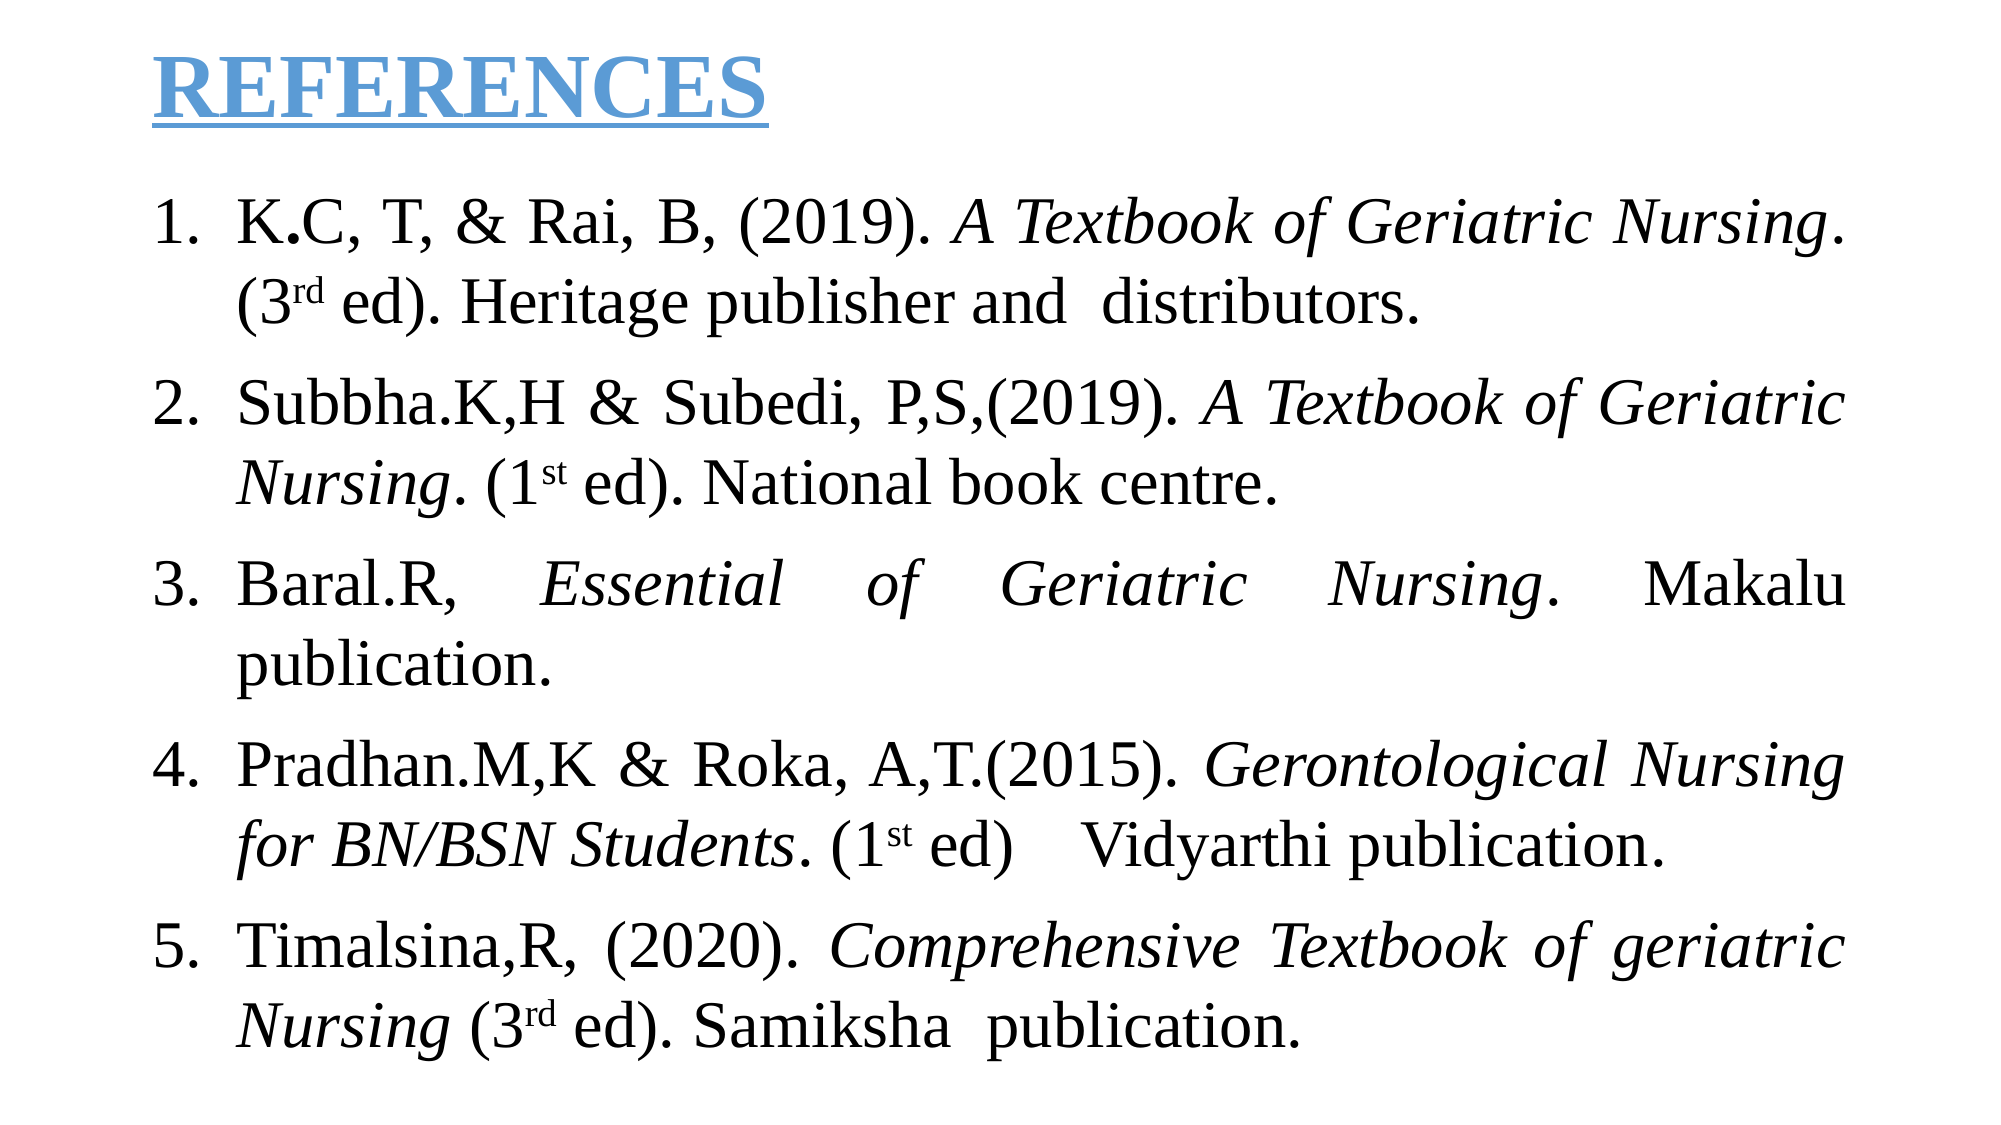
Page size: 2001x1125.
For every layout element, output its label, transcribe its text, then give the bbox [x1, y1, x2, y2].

list K.C, T, & Rai, B, (2019). A Textbook of Geriatric Nursing. (3rd ed). Heritage publisher and distributors. Subbha.K,H & Subedi, P,S,(2019). A Textbook of Geriatric Nursing. (1st ed). National book centre. Baral.R, Essential of Geriatric Nursing. Makalu publication. Pradhan.M,K & Roka, A,T.(2015). Gerontological Nursing for BN/BSN Students. (1st ed) Vidyarthi publication. Timalsina,R, (2020). Comprehensive Textbook of geriatric Nursing (3rd ed). Samiksha publication. [137, 169, 1863, 1100]
title REFERENCES [137, 18, 1863, 158]
